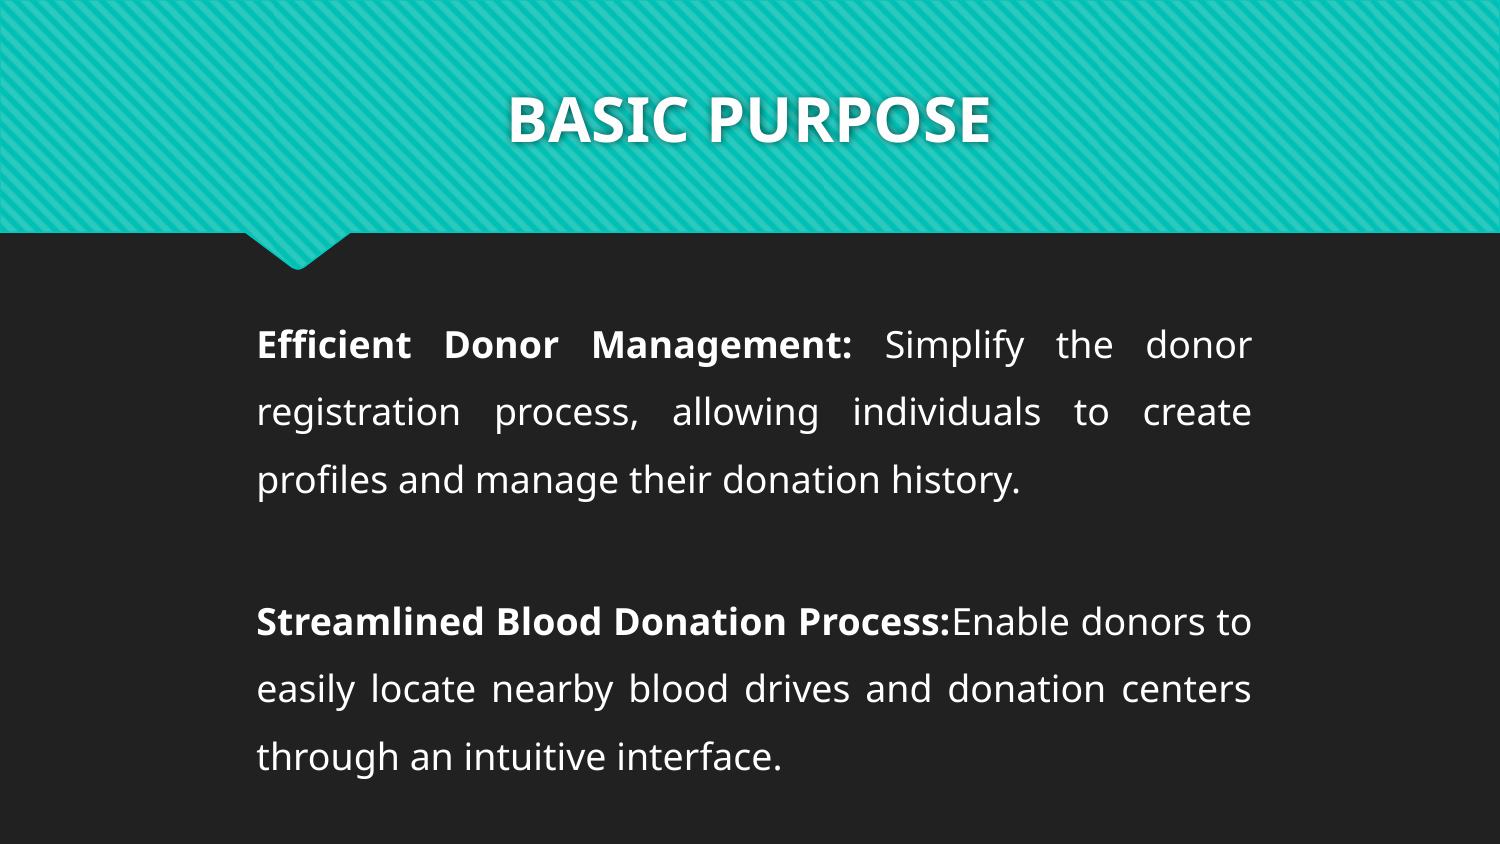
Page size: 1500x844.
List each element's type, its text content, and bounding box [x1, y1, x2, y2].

title BASIC PURPOSE [0, 0, 1500, 236]
text_box Efficient Donor Management: Simplify the donor registration process, allowing individuals to create profiles and manage their donation history. Streamlined Blood Donation Process:Enable donors to easily locate nearby blood drives and donation centers through an intuitive interface. [229, 290, 1349, 785]
